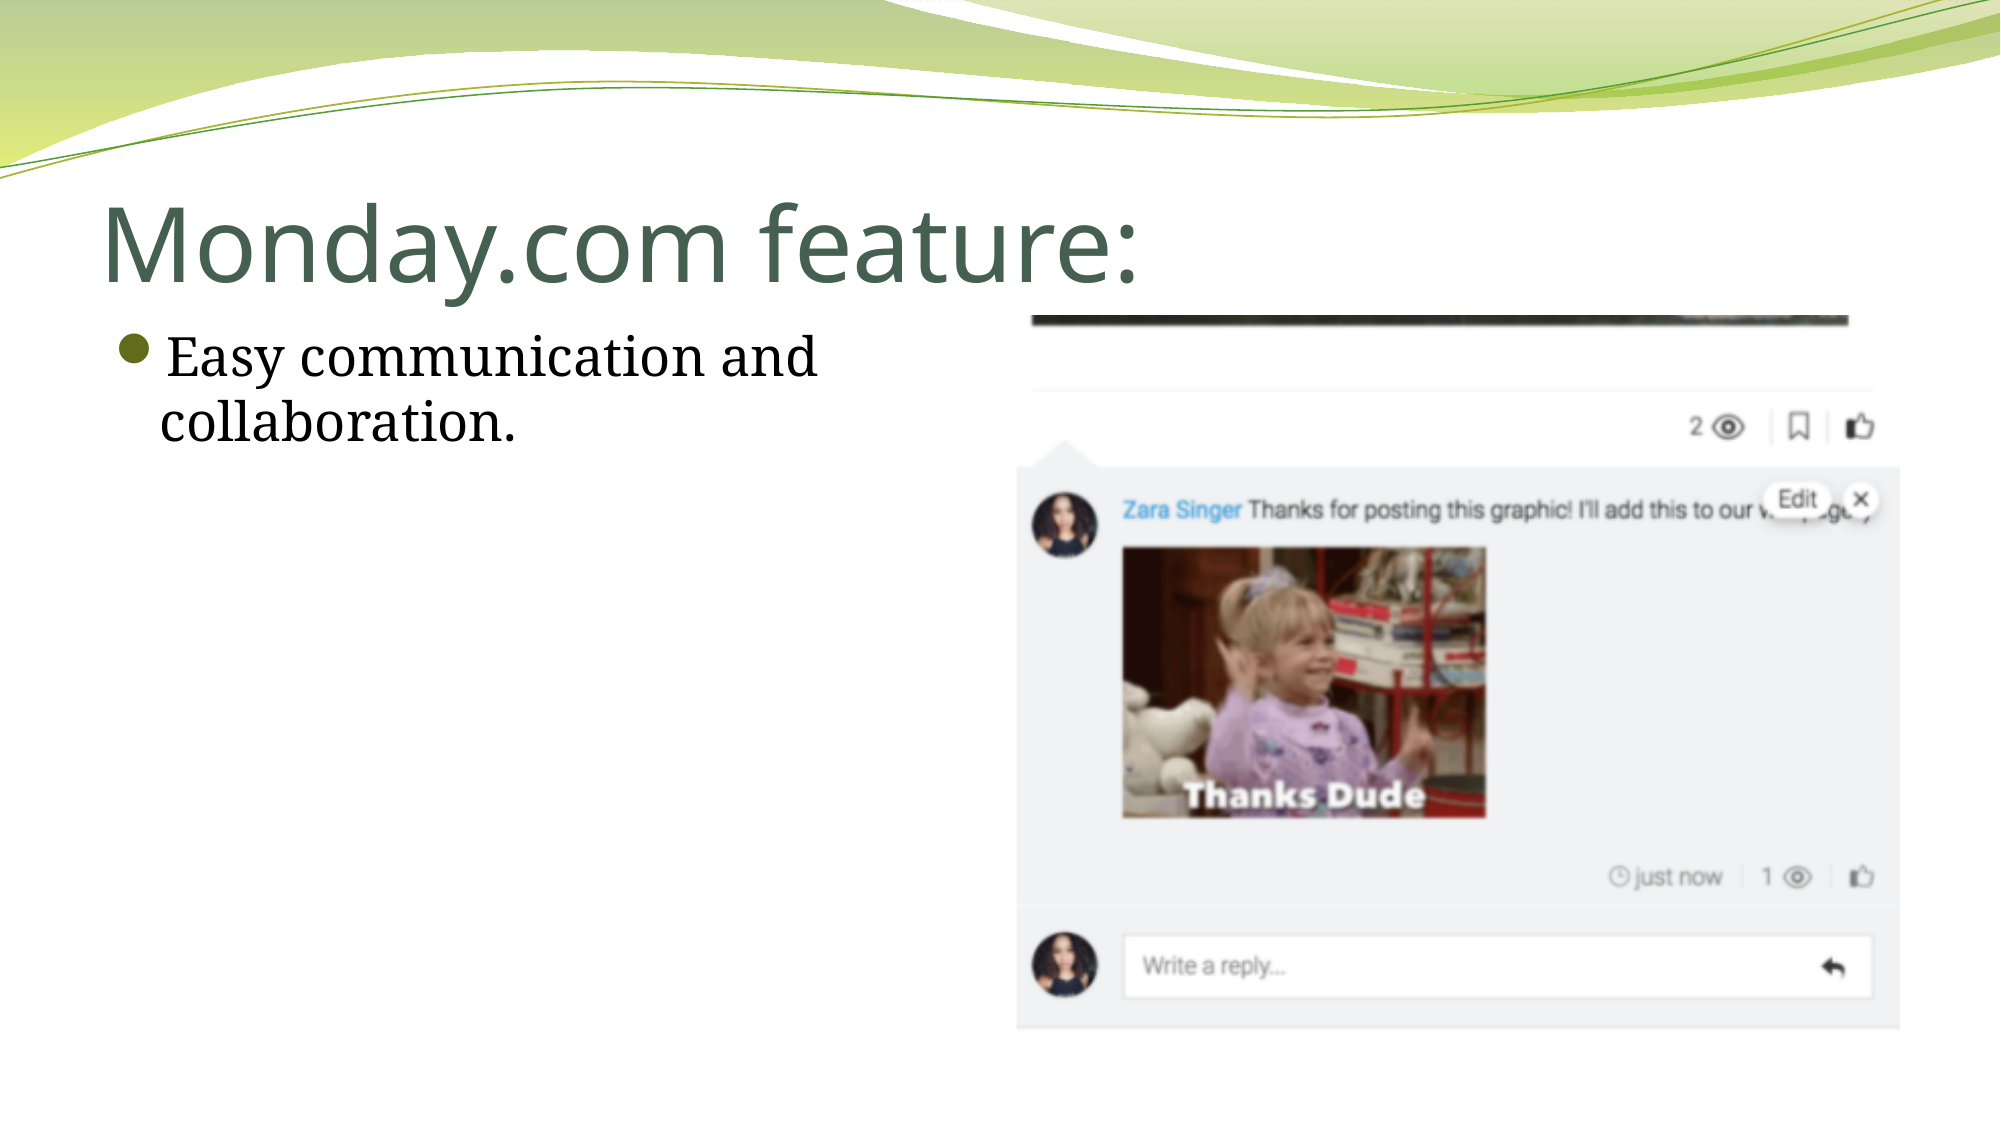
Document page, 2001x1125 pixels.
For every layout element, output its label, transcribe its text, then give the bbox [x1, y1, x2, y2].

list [1016, 314, 1900, 1043]
list Easy communication and collaboration. [99, 314, 984, 1043]
title Monday.com feature: [99, 115, 1900, 303]
